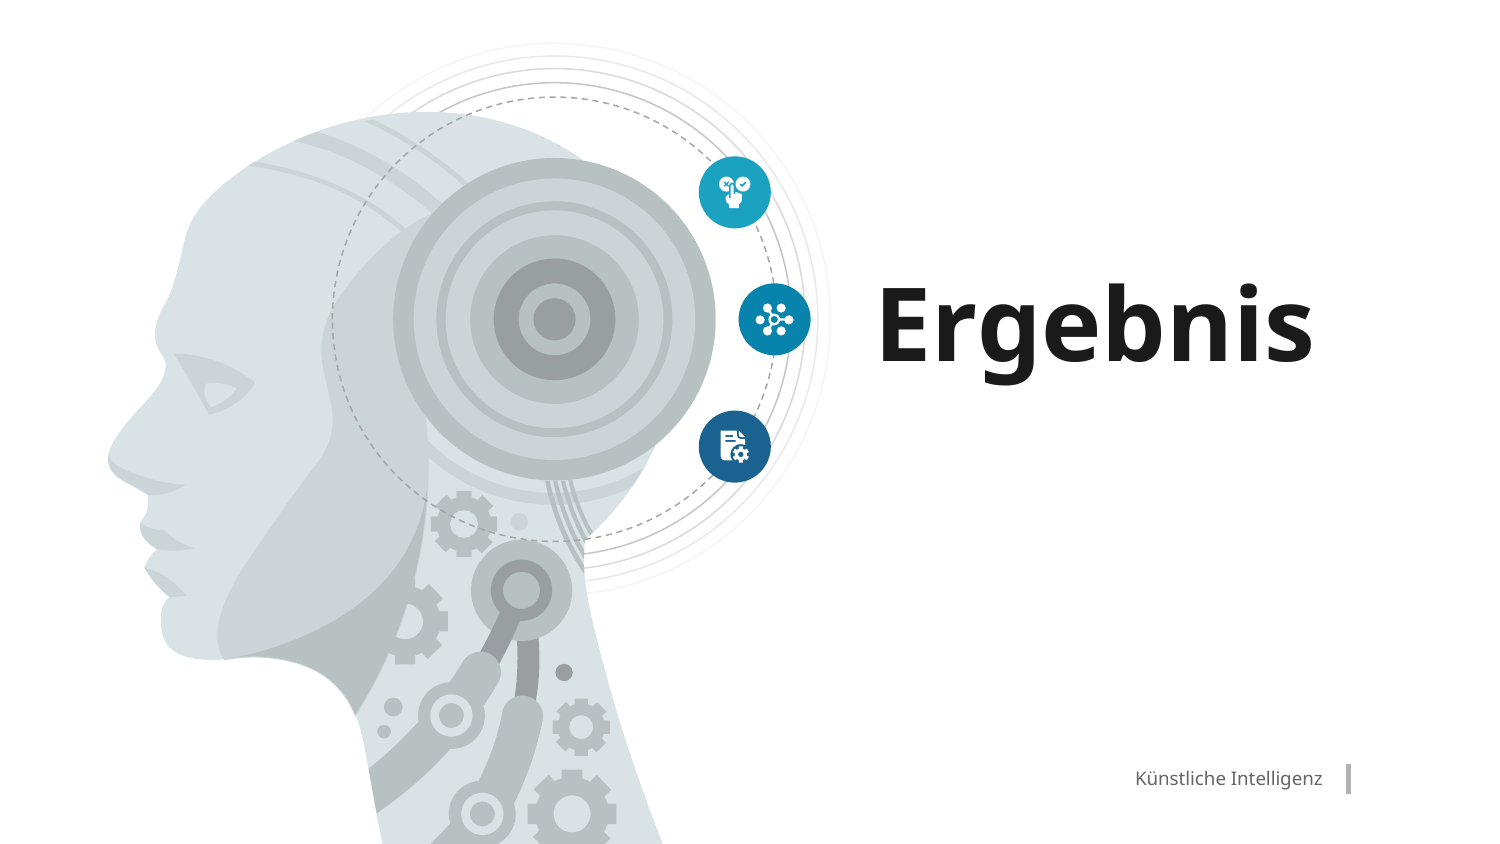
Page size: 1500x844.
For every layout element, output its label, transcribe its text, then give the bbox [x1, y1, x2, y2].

text_box Ergebnis [871, 255, 1500, 385]
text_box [278, 43, 831, 596]
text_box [107, 111, 717, 844]
